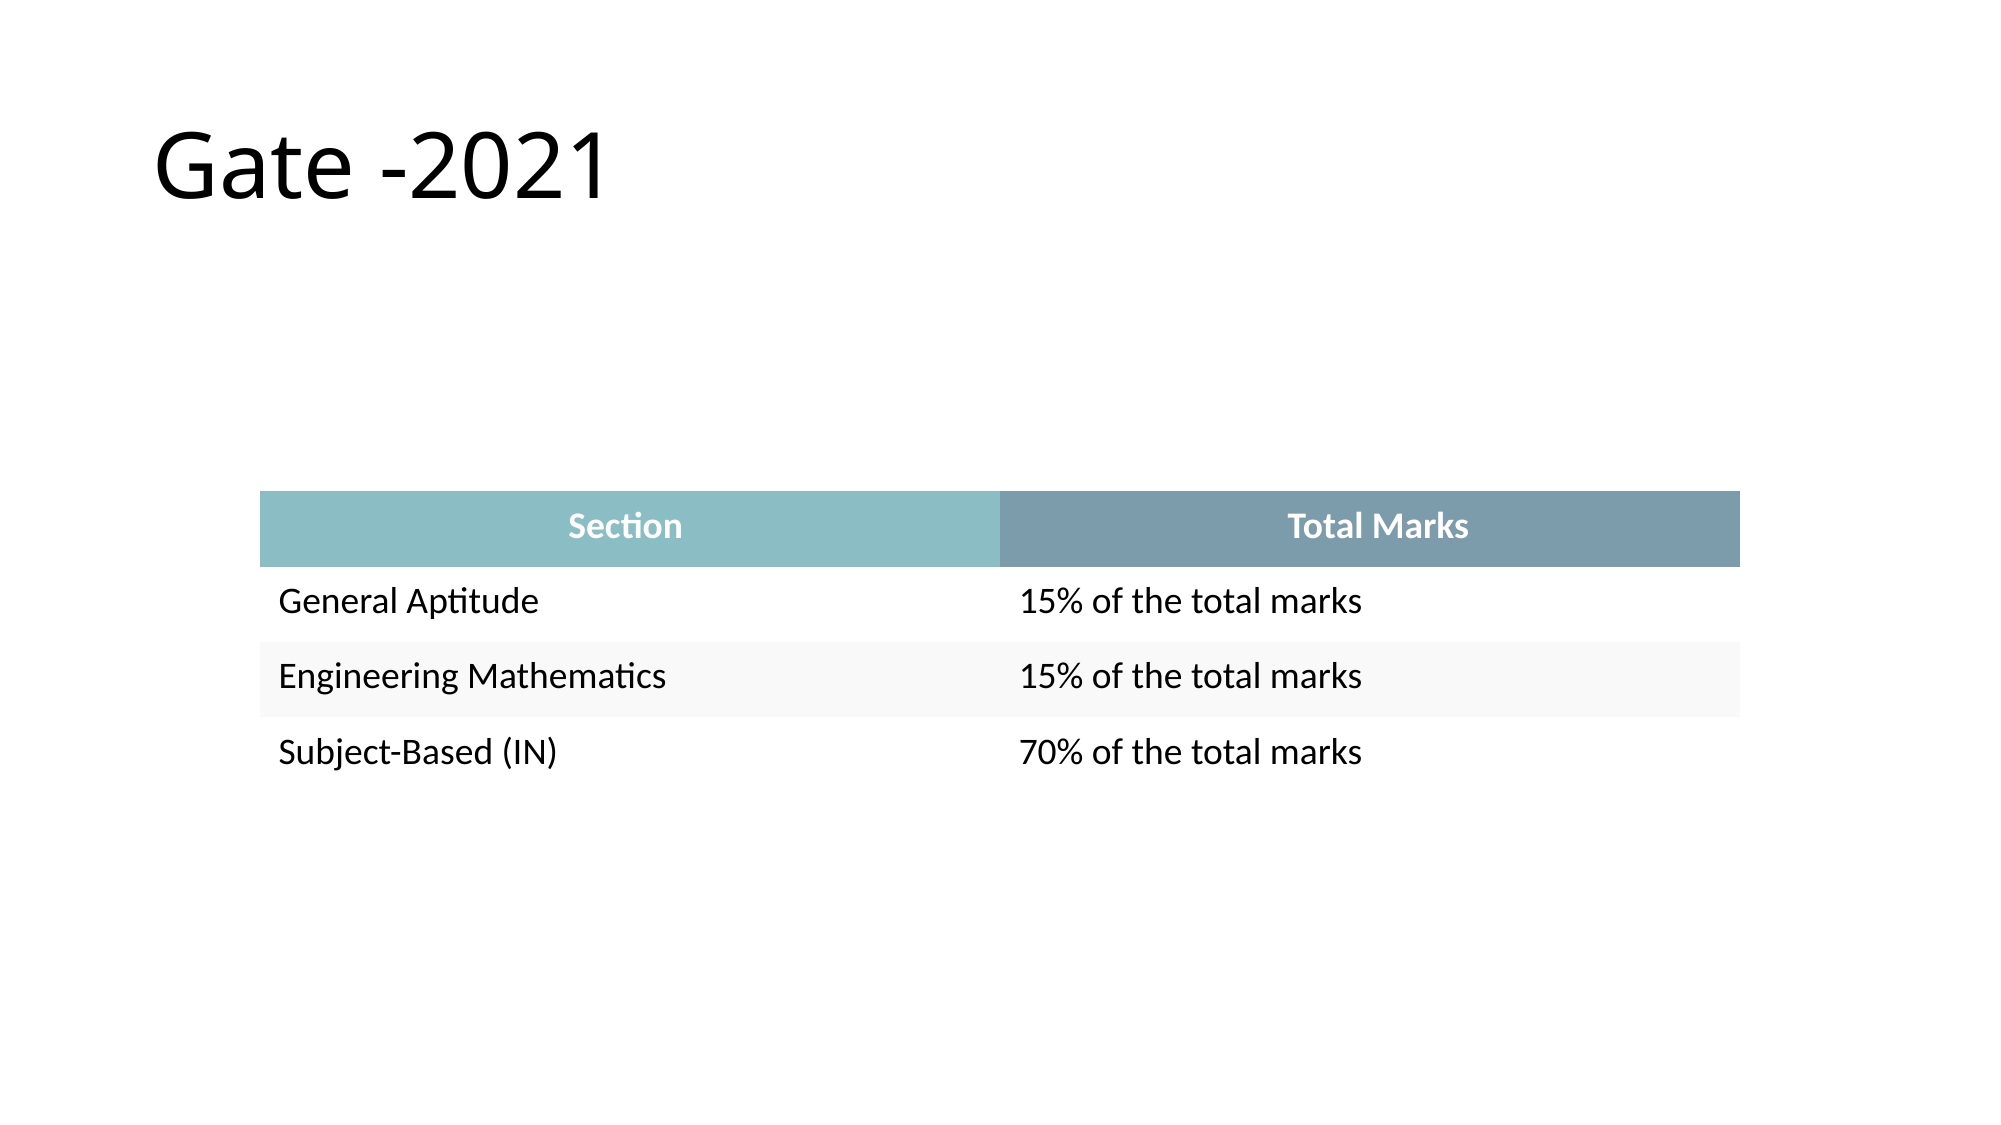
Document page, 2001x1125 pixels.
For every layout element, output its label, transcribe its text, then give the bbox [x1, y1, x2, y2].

table_header Total Marks [1000, 491, 1740, 567]
table_cell General Aptitude [260, 567, 1000, 642]
table_header Section [260, 491, 1000, 567]
table_cell 15% of the total marks [1000, 642, 1740, 717]
title Gate -2021 [137, 59, 1863, 278]
table_cell 15% of the total marks [1000, 567, 1740, 642]
table_cell Engineering Mathematics [260, 642, 1000, 717]
table_cell 70% of the total marks [1000, 717, 1740, 792]
table_cell Subject-Based (IN) [260, 717, 1000, 792]
